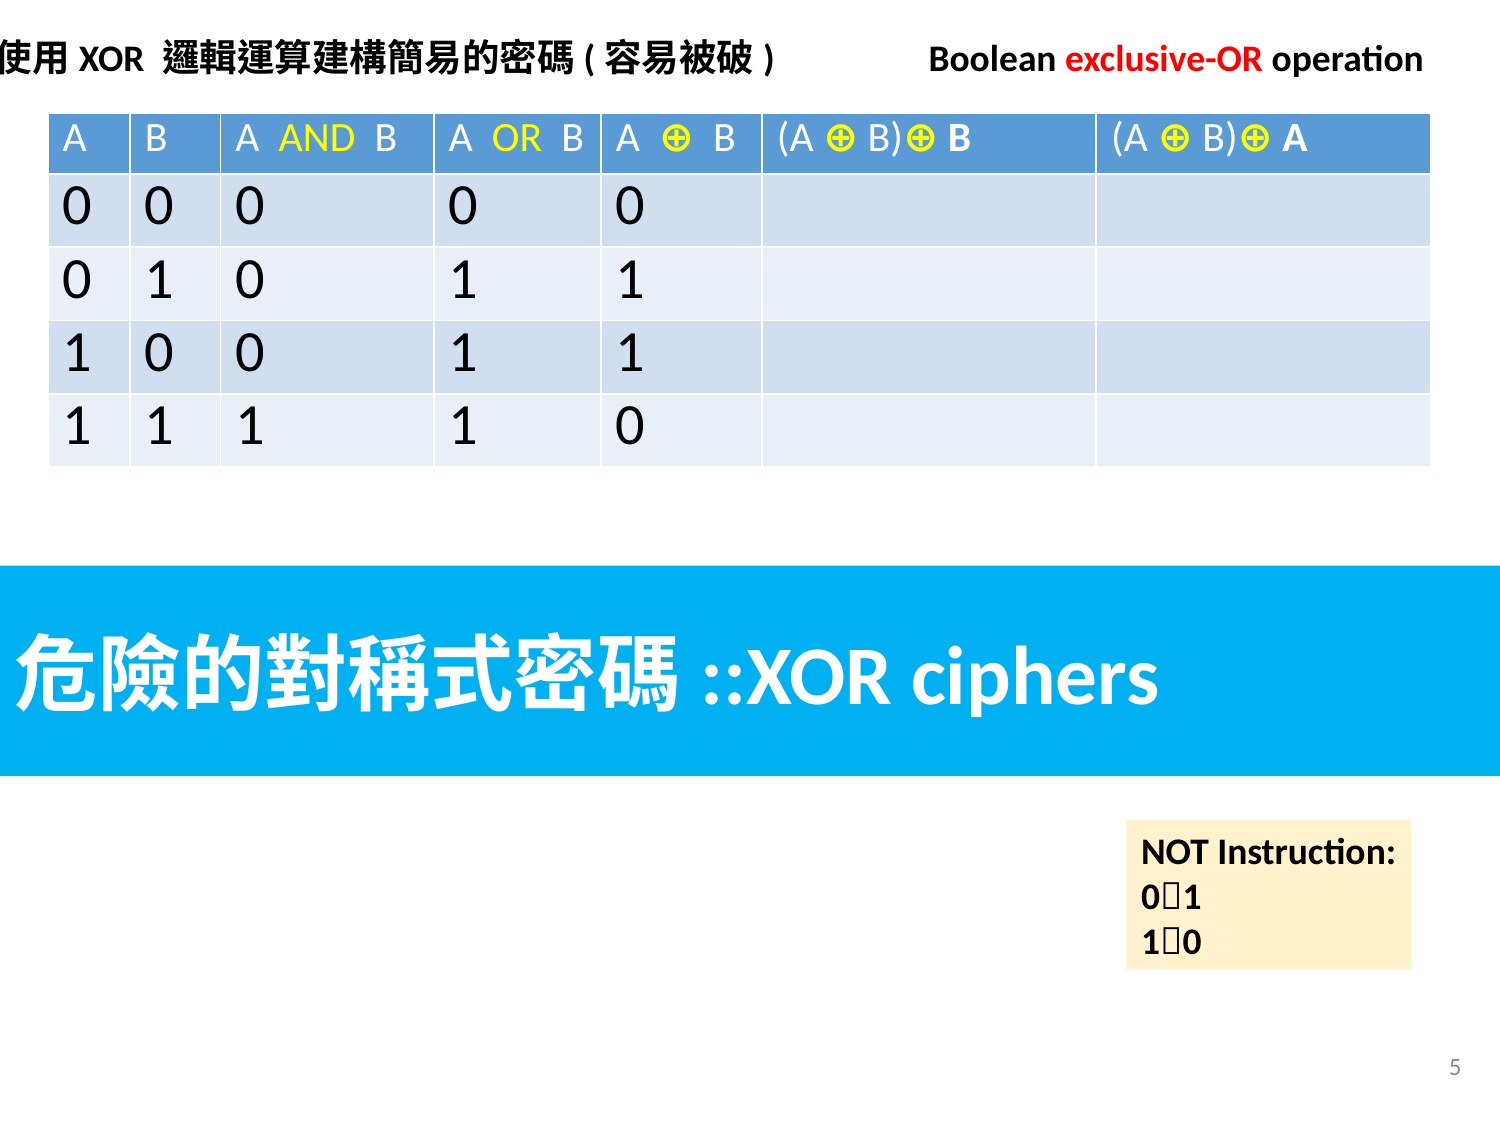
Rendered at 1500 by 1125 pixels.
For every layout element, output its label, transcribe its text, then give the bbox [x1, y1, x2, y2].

table_cell 1 [49, 321, 129, 393]
table_cell 0 [49, 248, 129, 320]
table_cell 1 [602, 321, 761, 393]
text_box 危險的對稱式密碼::XOR ciphers [0, 564, 1500, 777]
table_cell 1 [435, 321, 600, 393]
table_header A [49, 114, 129, 173]
table_cell 0 [221, 321, 433, 393]
text_box Boolean exclusive-OR operation [913, 26, 1439, 87]
table_cell 0 [221, 248, 433, 320]
table_cell [1097, 321, 1430, 393]
table_cell 1 [131, 248, 220, 320]
table_cell 1 [221, 395, 433, 466]
table_header A AND B [221, 114, 433, 173]
table_header (A ⊕ B)⊕ A [1097, 114, 1430, 173]
table_cell [1097, 248, 1430, 320]
table_cell 0 [602, 175, 761, 246]
table_cell 0 [435, 175, 600, 246]
table_header B [131, 114, 220, 173]
table_cell 0 [602, 395, 761, 466]
table_header A ⊕ B [602, 114, 761, 173]
text_box 使用XOR 邏輯運算建構簡易的密碼(容易被破) [0, 26, 790, 87]
table_cell [1097, 395, 1430, 466]
table_cell 1 [602, 248, 761, 320]
table_cell 0 [131, 175, 220, 246]
table_cell [763, 321, 1095, 393]
table_cell [763, 248, 1095, 320]
table_cell 0 [131, 321, 220, 393]
table_cell 1 [49, 395, 129, 466]
table_cell [763, 395, 1095, 466]
table_cell 0 [49, 175, 129, 246]
table_header (A ⊕ B)⊕ B [763, 114, 1095, 173]
table_cell 0 [221, 175, 433, 246]
table_cell [763, 175, 1095, 246]
text_box NOT Instruction: 01 10 [1126, 819, 1412, 970]
table_cell 1 [435, 395, 600, 466]
table_cell 1 [435, 248, 600, 320]
slide_number 5 [1139, 1035, 1477, 1096]
table_header A OR B [435, 114, 600, 173]
table_cell [1097, 175, 1430, 246]
table_cell 1 [131, 395, 220, 466]
